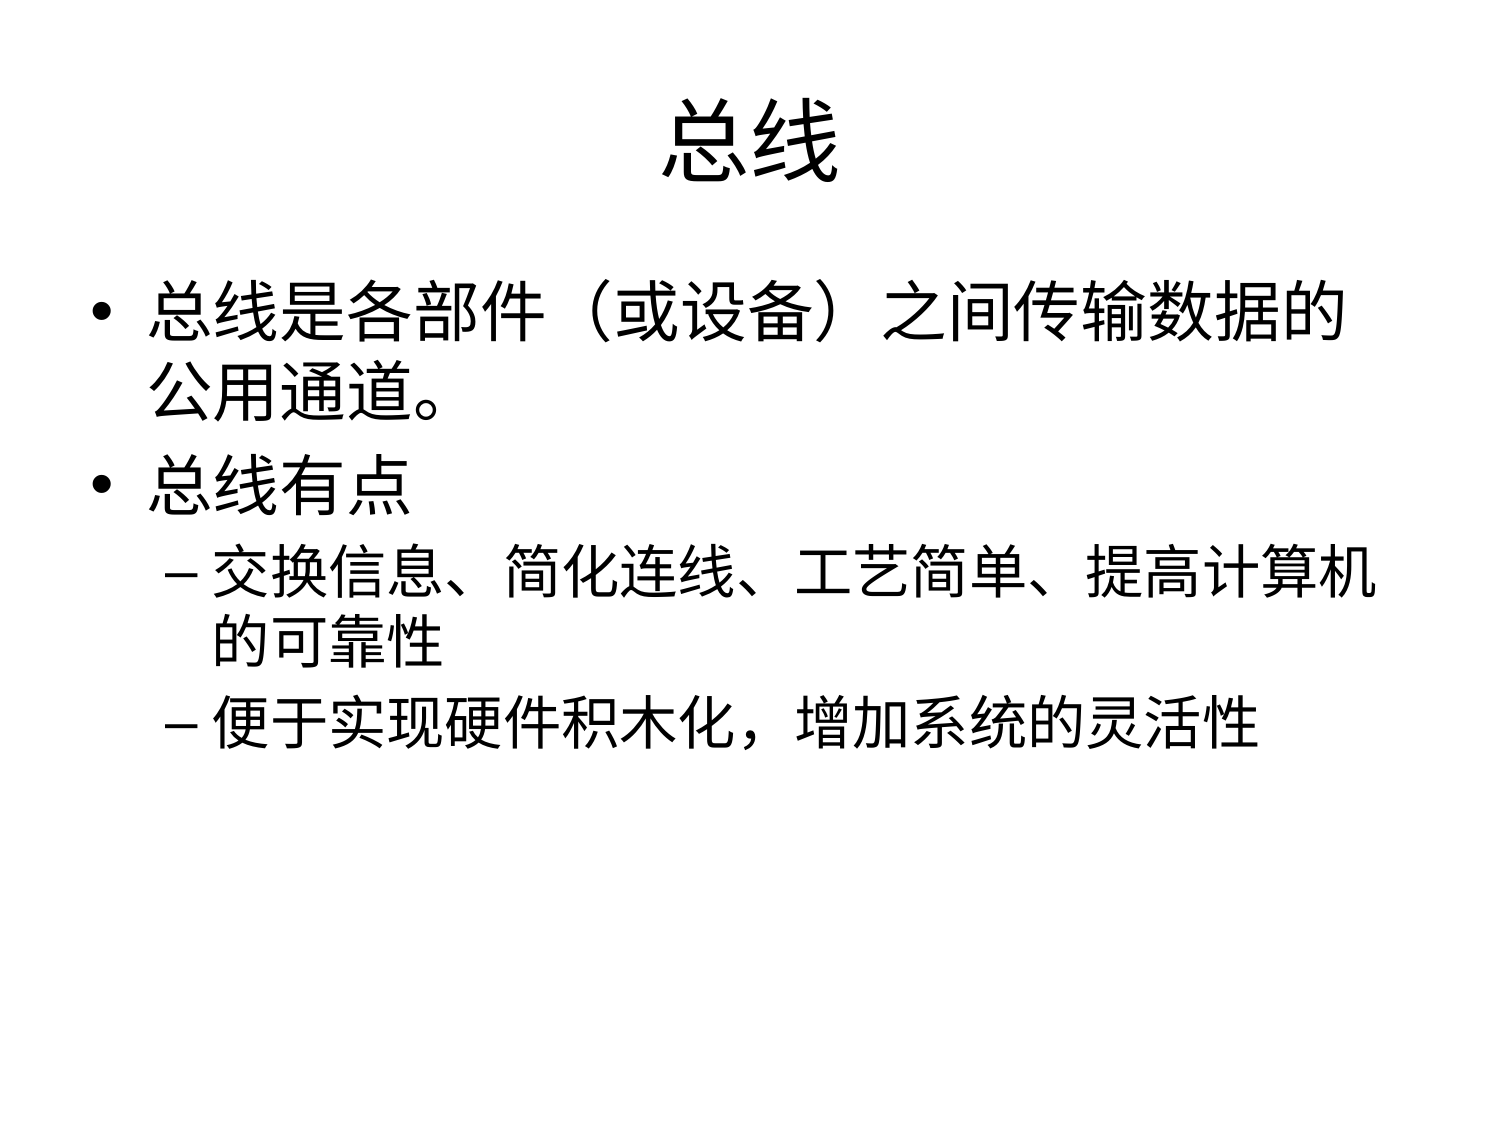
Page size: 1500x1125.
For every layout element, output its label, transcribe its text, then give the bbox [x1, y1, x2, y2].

title 总线 [75, 45, 1425, 233]
list 总线是各部件（或设备）之间传输数据的公用通道。 总线有点 交换信息、简化连线、工艺简单、提高计算机的可靠性 便于实现硬件积木化，增加系统的灵活性 [75, 262, 1425, 1005]
